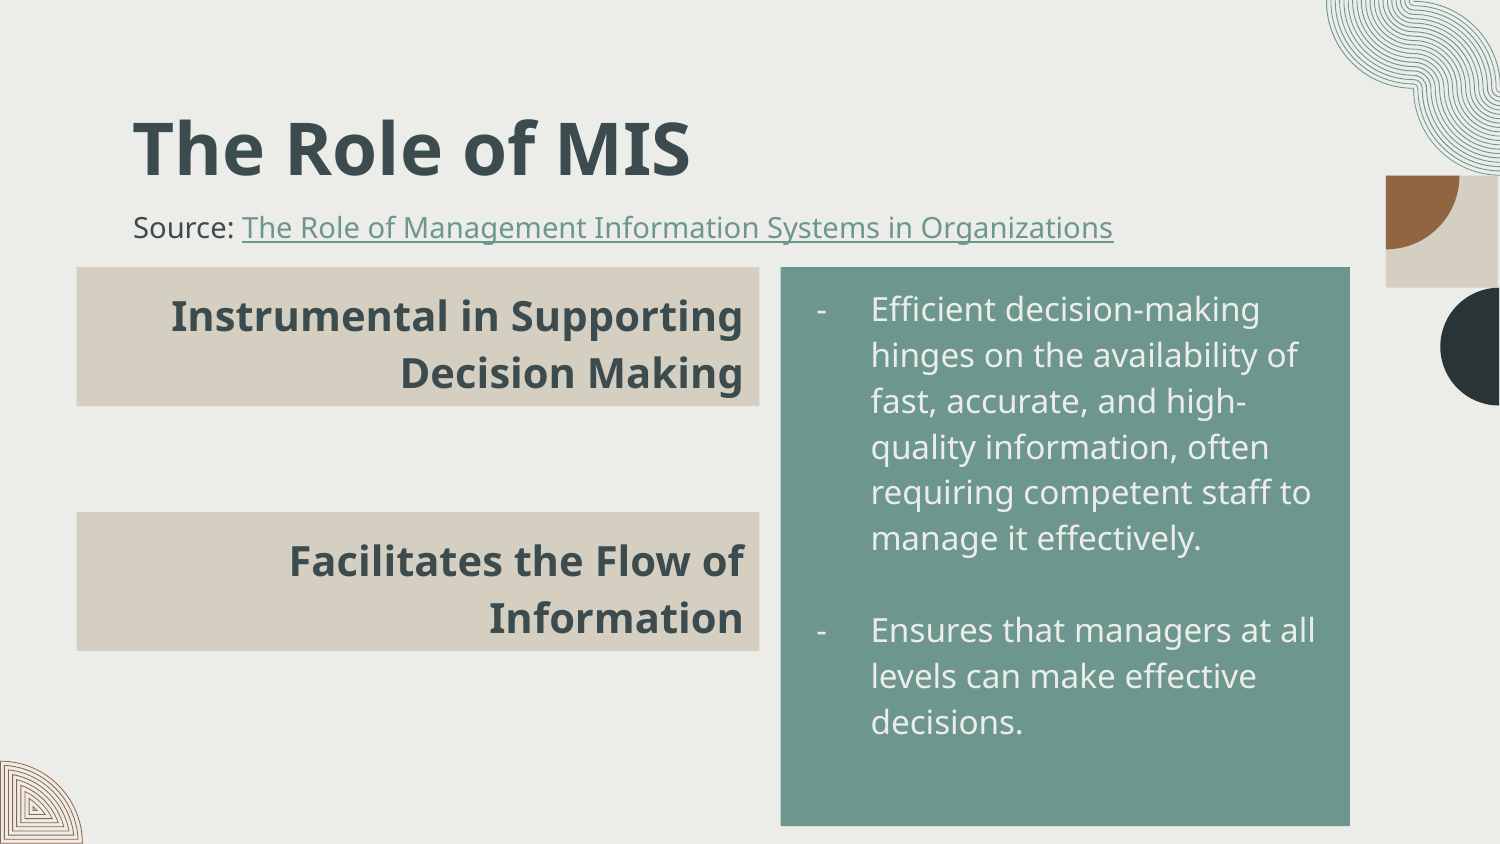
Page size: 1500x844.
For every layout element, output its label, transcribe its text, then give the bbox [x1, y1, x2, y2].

title The Role of MIS [116, 87, 1383, 189]
text_box Instrumental in Supporting Decision Making [76, 267, 760, 407]
text_box Facilitates the Flow of Information [76, 512, 760, 651]
text_box Source: The Role of Management Information Systems in Organizations [118, 188, 1382, 255]
text_box Efficient decision-making hinges on the availability of fast, accurate, and high-quality information, often requiring competent staff to manage it effectively. Ensures that managers at all levels can make effective decisions. [780, 267, 1350, 827]
